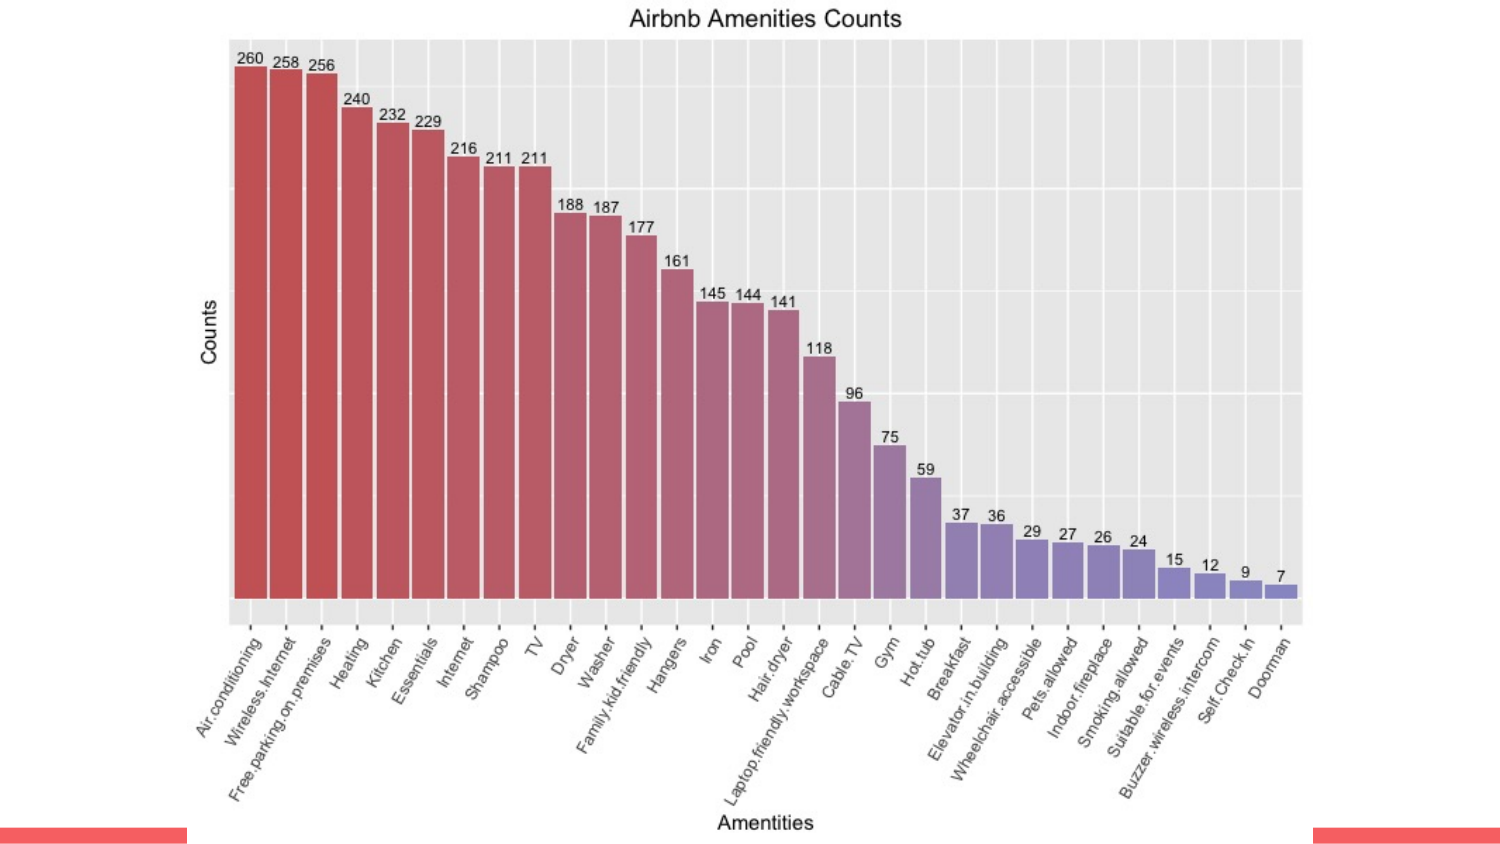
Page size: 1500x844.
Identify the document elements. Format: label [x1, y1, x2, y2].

picture [187, 0, 1313, 844]
